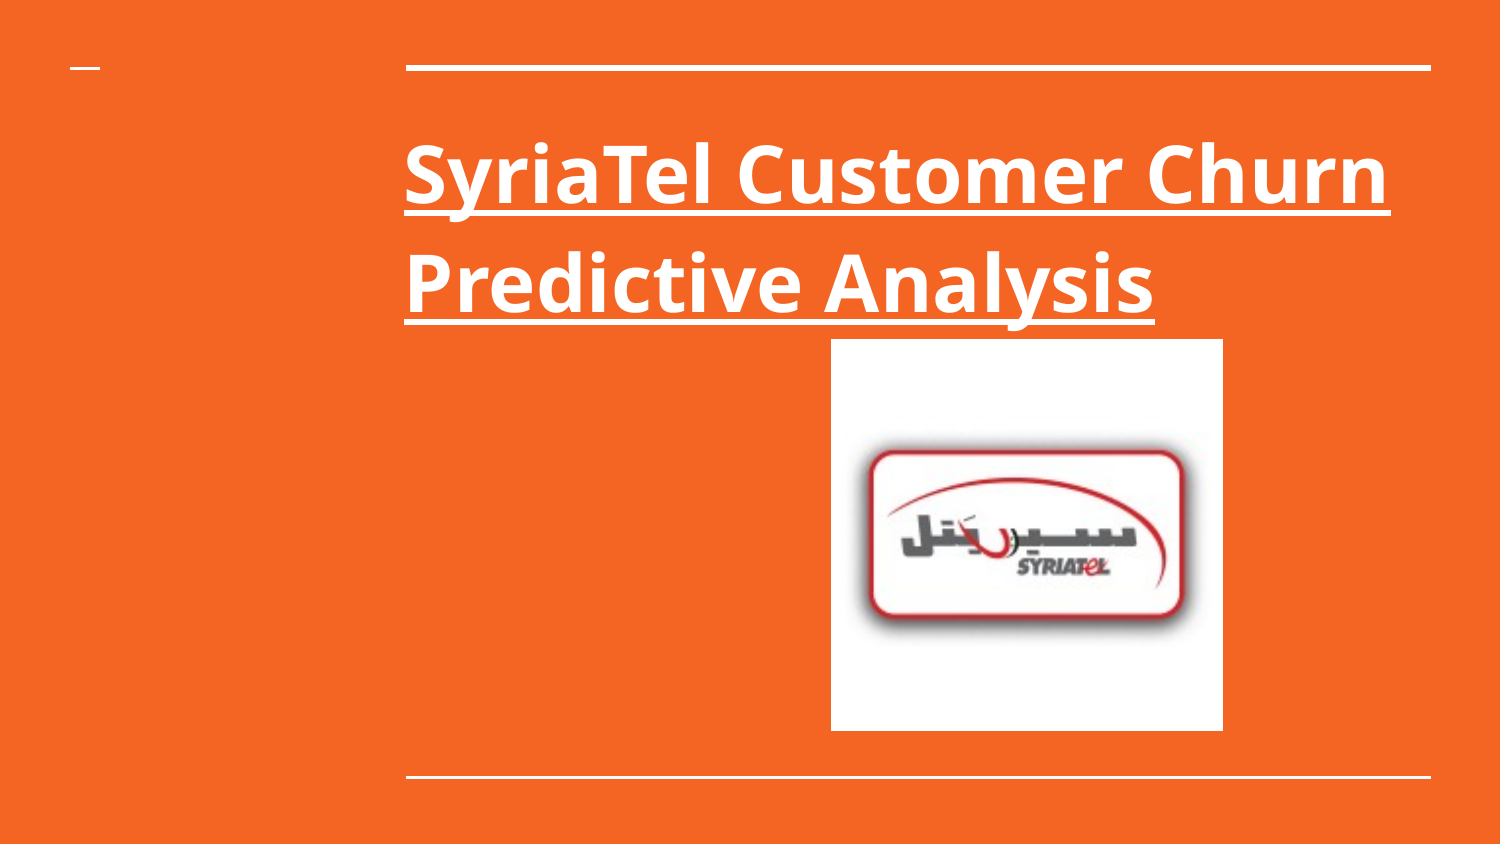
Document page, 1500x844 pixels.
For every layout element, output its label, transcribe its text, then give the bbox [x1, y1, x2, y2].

picture [830, 339, 1223, 731]
title SyriaTel Customer Churn Predictive Analysis [389, 103, 1428, 357]
